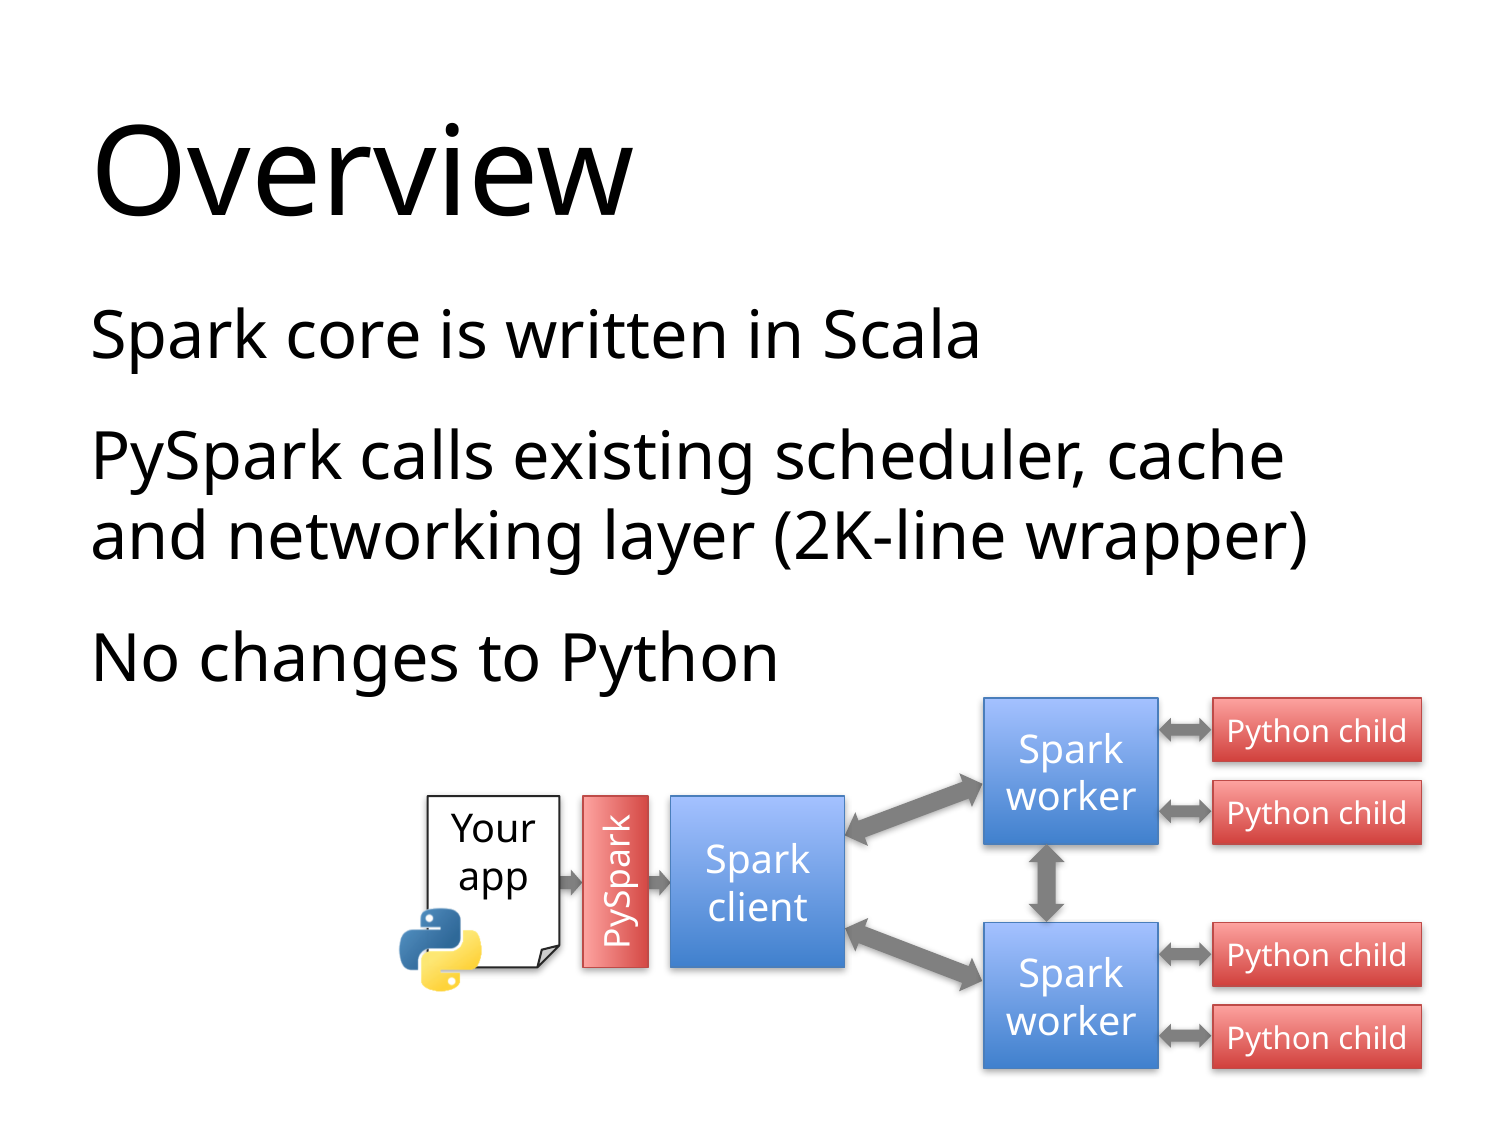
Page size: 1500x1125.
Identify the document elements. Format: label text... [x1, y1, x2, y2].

list Spark core is written in Scala PySpark calls existing scheduler, cache and networking layer (2K-line wrapper) No changes to Python [74, 283, 1426, 709]
text_box Your app [425, 793, 562, 970]
title Overview [74, 71, 1426, 260]
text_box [983, 697, 1422, 845]
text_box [983, 922, 1422, 1069]
text_box Spark client [670, 795, 835, 968]
picture [397, 904, 483, 995]
text_box PySpark [582, 795, 649, 968]
text_box [653, 867, 665, 898]
text_box [565, 867, 577, 898]
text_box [839, 791, 988, 973]
text_box [1026, 854, 1067, 920]
